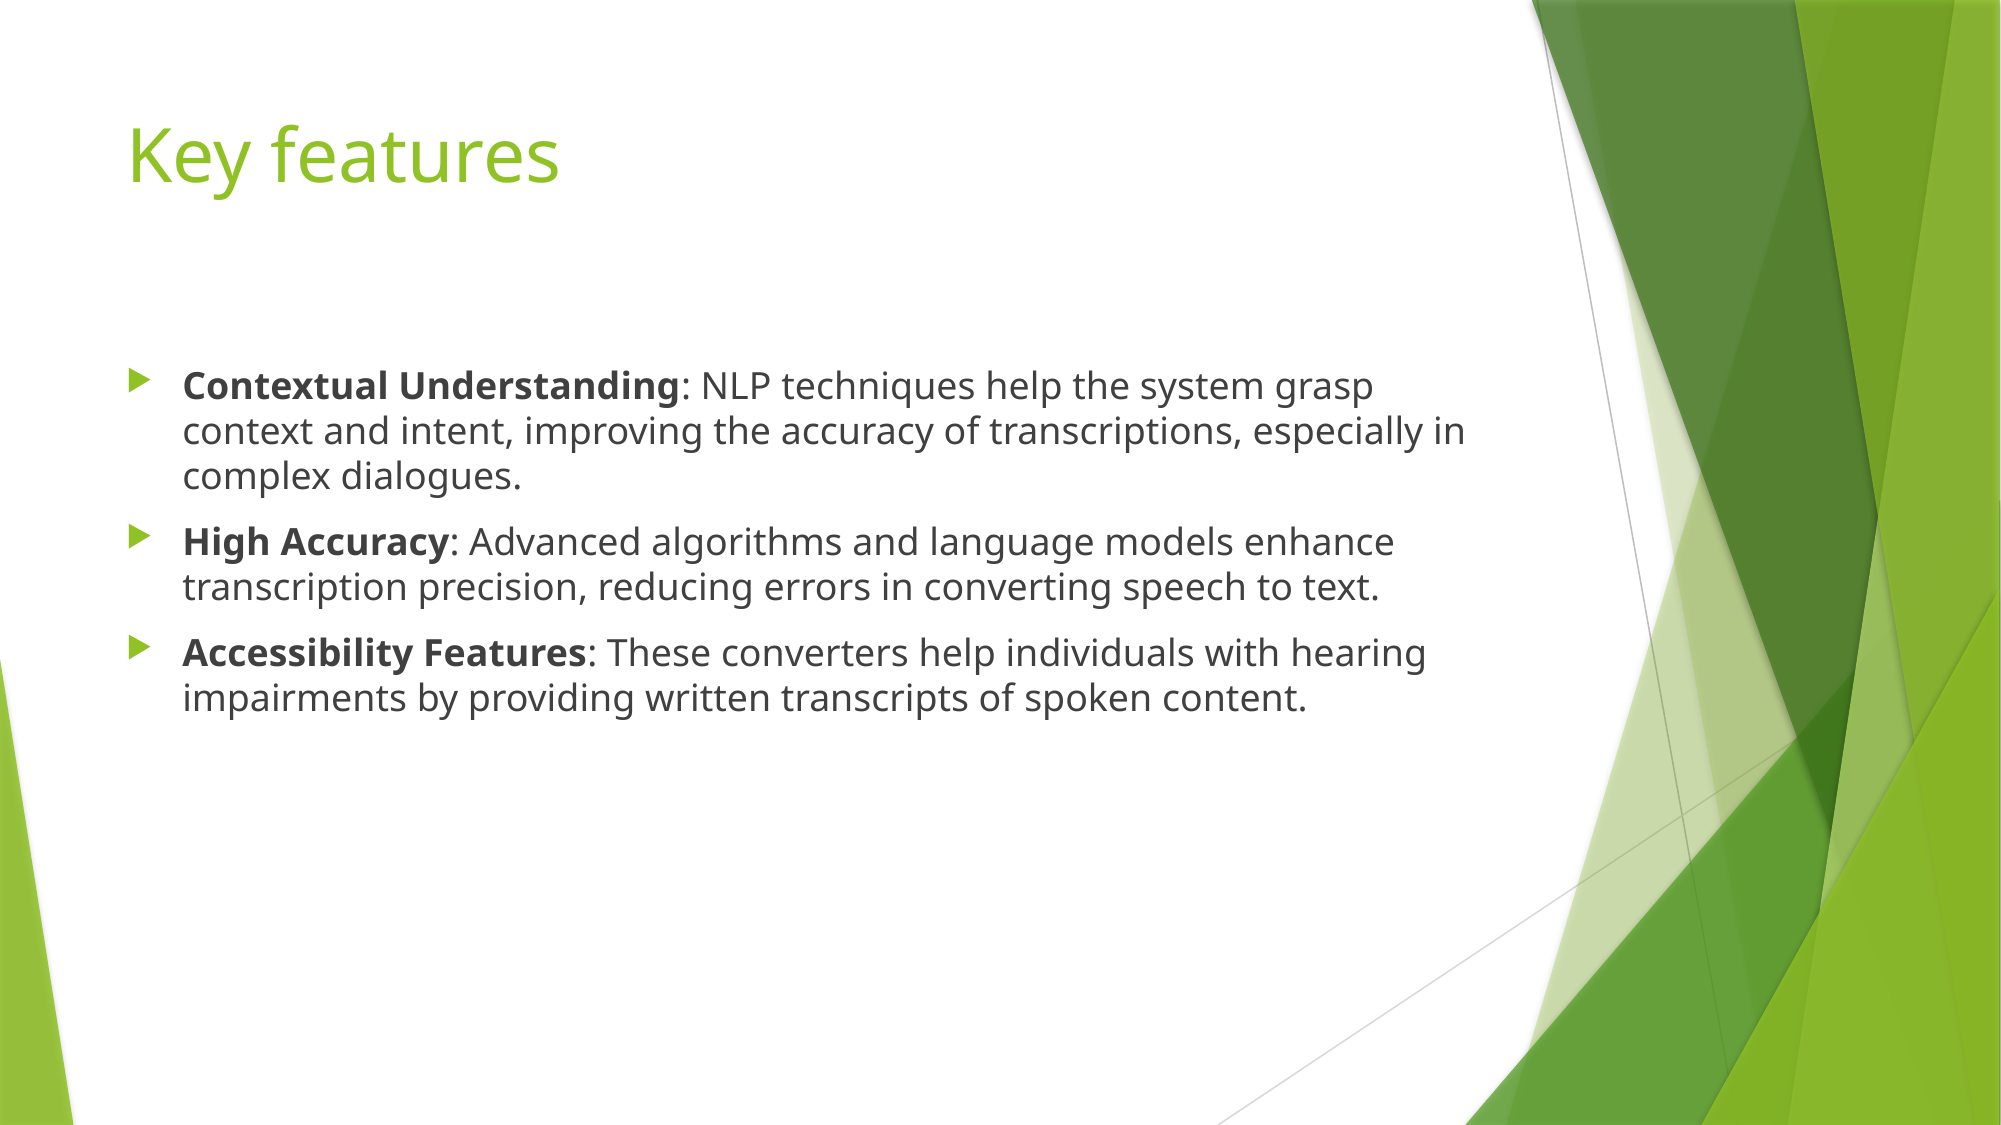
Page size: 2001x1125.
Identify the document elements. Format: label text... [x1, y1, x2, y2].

title Key features [111, 99, 1522, 317]
list Contextual Understanding: NLP techniques help the system grasp context and intent, improving the accuracy of transcriptions, especially in complex dialogues. High Accuracy: Advanced algorithms and language models enhance transcription precision, reducing errors in converting speech to text. Accessibility Features: These converters help individuals with hearing impairments by providing written transcripts of spoken content. [111, 354, 1522, 992]
